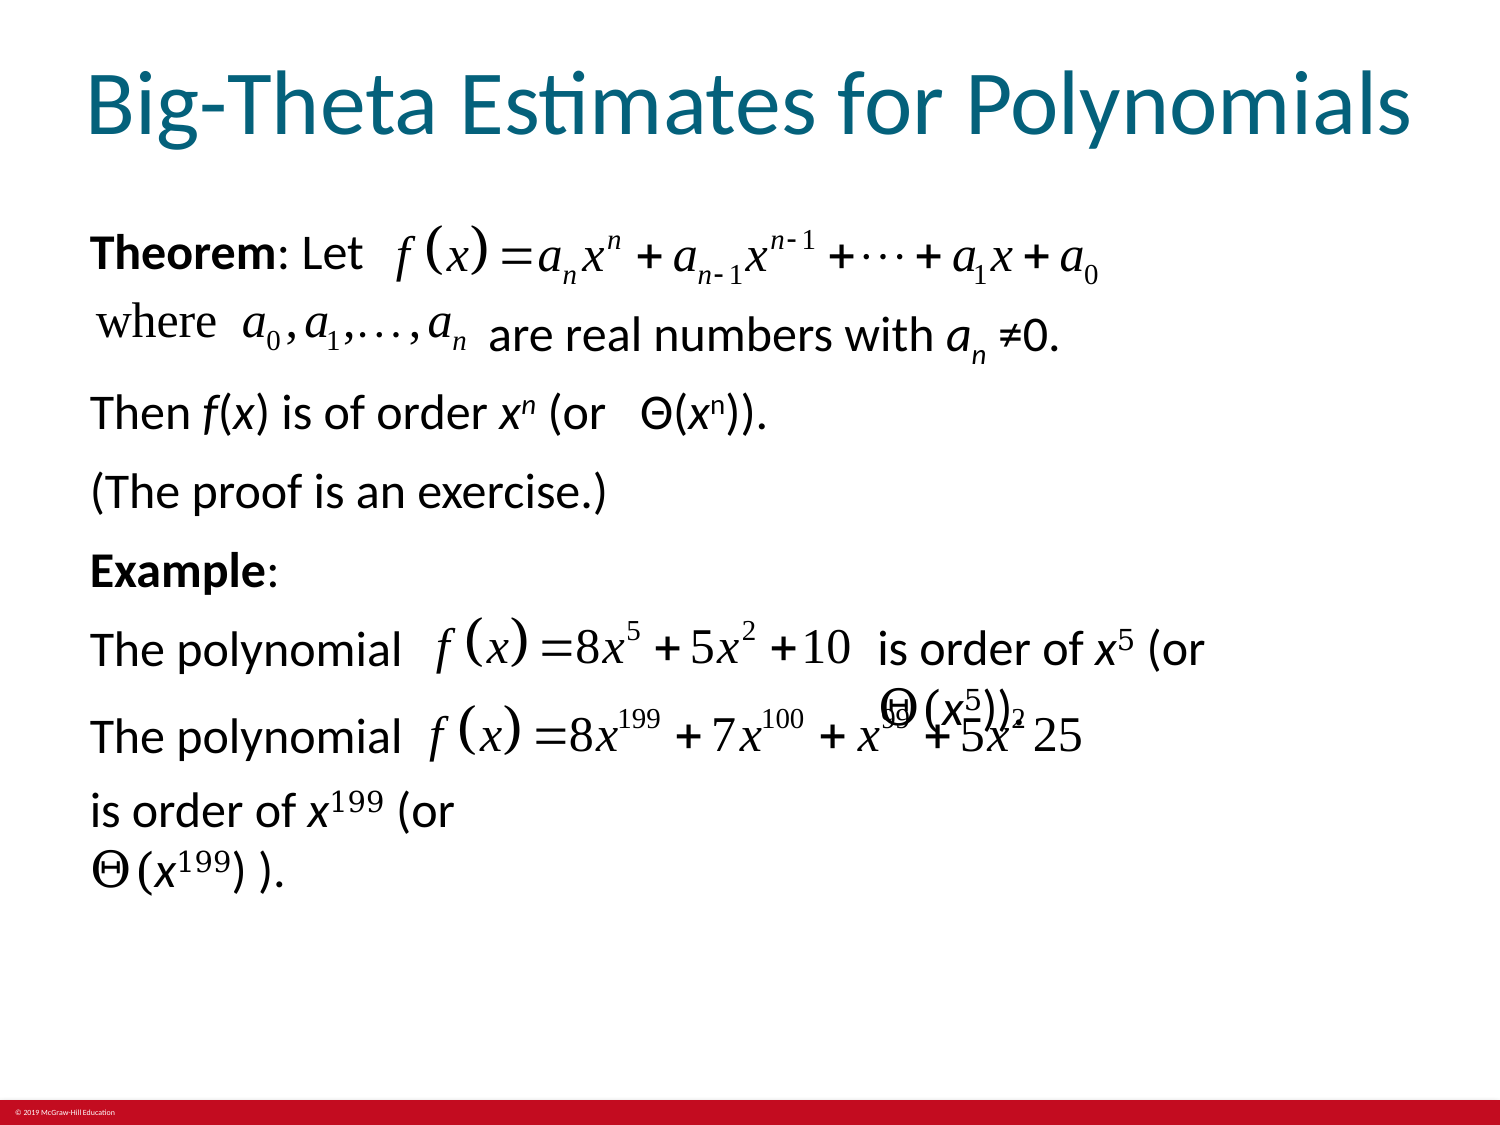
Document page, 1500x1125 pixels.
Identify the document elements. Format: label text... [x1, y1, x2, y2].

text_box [74, 287, 476, 363]
list Then f(x) is of order xn (or Θ(xn)). (The proof is an exercise.) Example: The polynomial [75, 372, 813, 696]
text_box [414, 608, 861, 689]
list is order of x5 (or Θ(x5)). [862, 607, 1375, 685]
list are real numbers with an ≠0. [473, 305, 1082, 372]
list The polynomial [75, 696, 406, 770]
list Theorem: Let [75, 212, 400, 286]
title Big-Theta Estimates for Polynomials [0, 0, 1500, 195]
list is order of x199 (or Θ(x199) ). [75, 770, 675, 841]
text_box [408, 696, 1092, 777]
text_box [374, 217, 1109, 297]
